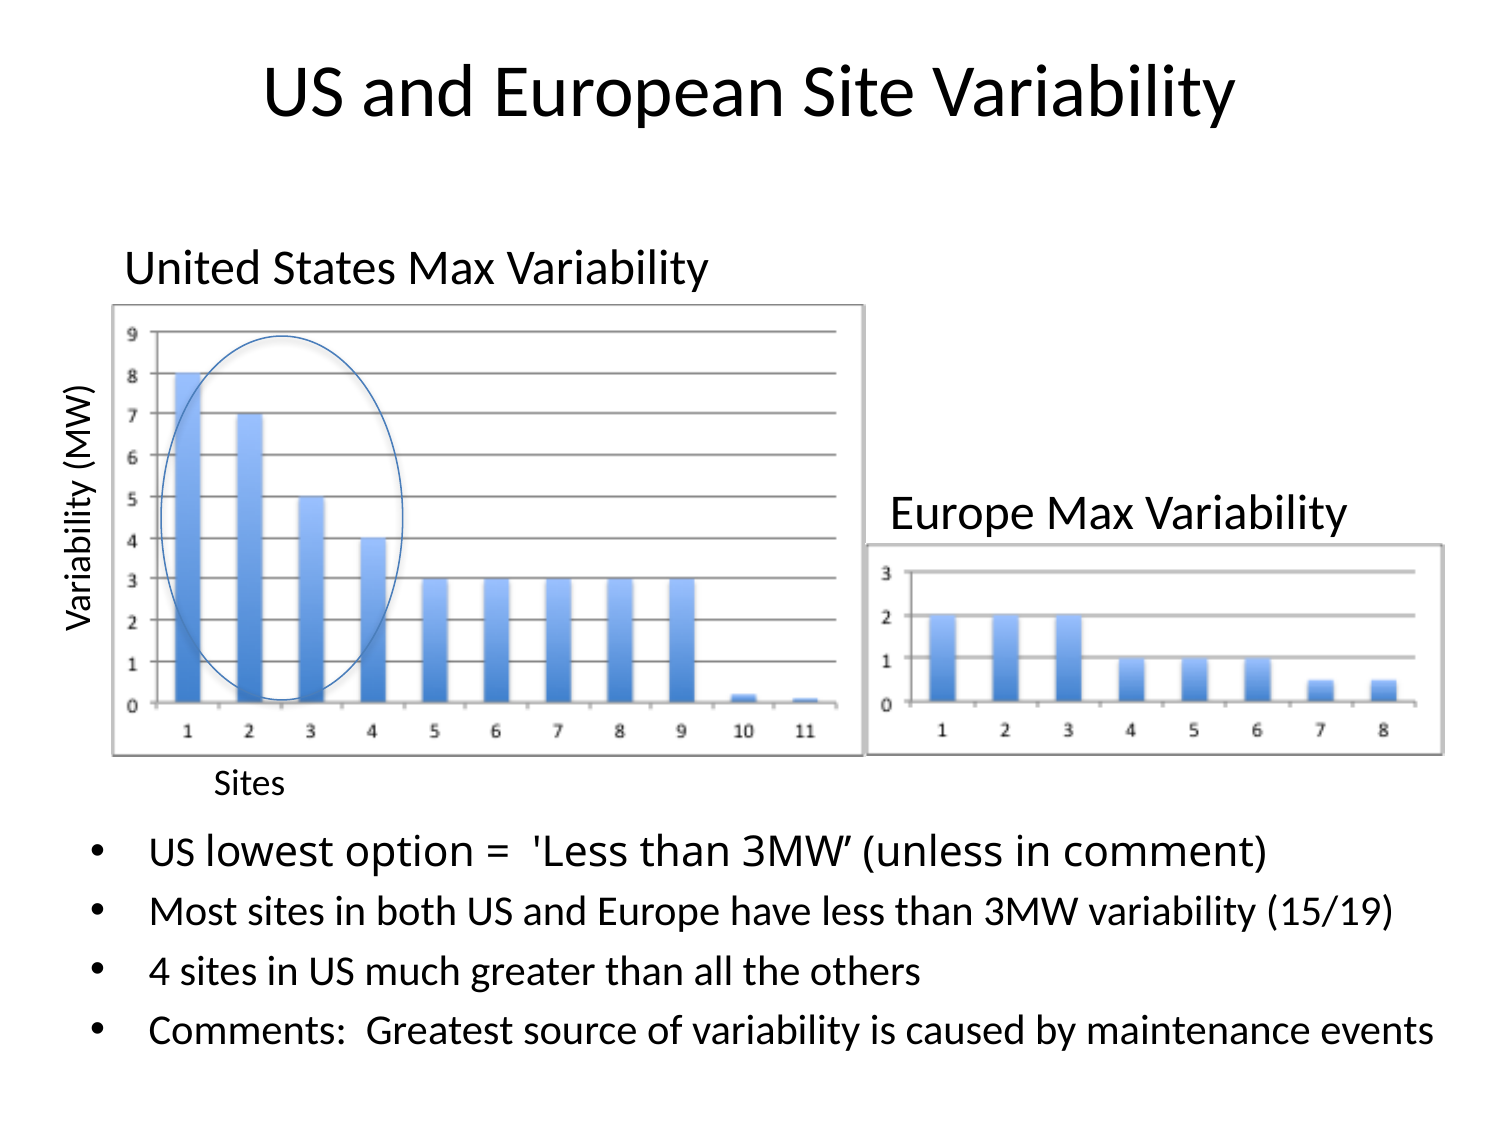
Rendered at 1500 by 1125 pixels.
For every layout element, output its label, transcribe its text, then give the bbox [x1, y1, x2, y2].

list US lowest option = 'Less than 3MW’ (unless in comment) Most sites in both US and Europe have less than 3MW variability (15/19) 4 sites in US much greater than all the others Comments: Greatest source of variability is caused by maintenance events [75, 816, 1453, 1067]
title US and European Site Variability [75, 0, 1425, 181]
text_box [44, 226, 1445, 812]
